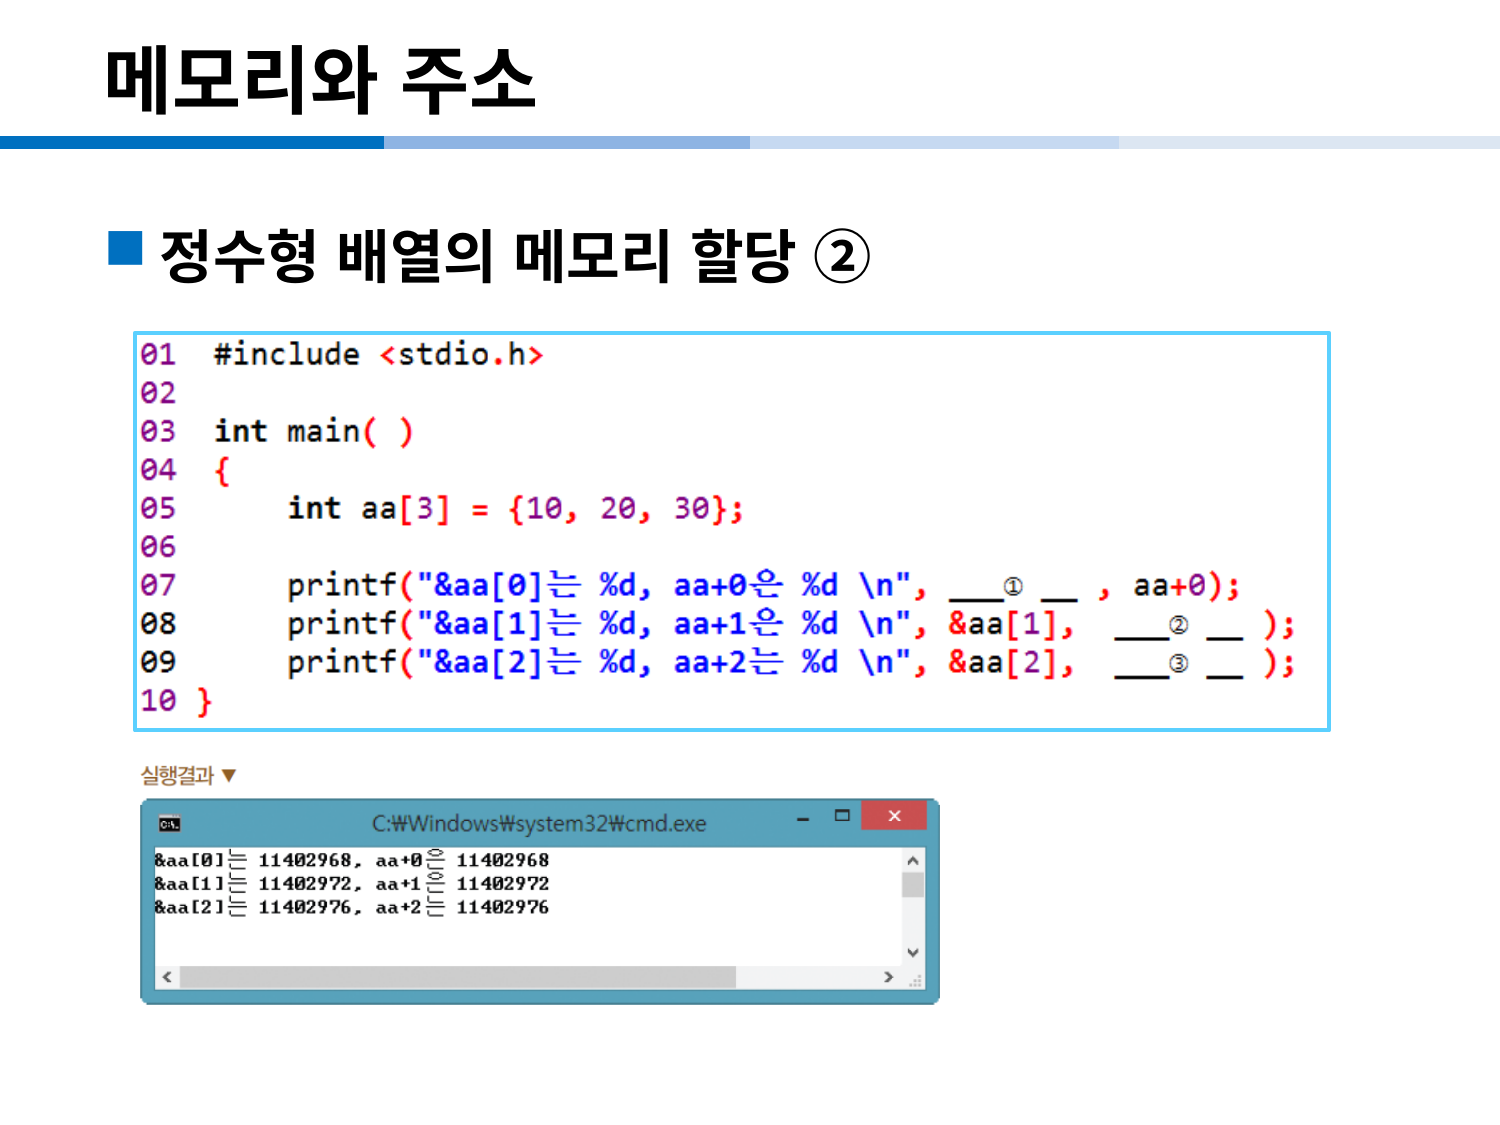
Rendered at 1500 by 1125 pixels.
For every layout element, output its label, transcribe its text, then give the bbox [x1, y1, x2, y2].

picture [137, 763, 942, 1007]
picture [137, 335, 1327, 729]
title 메모리와 주소 [88, 32, 1330, 124]
list 정수형 배열의 메모리 할당 ② [88, 177, 1459, 1077]
